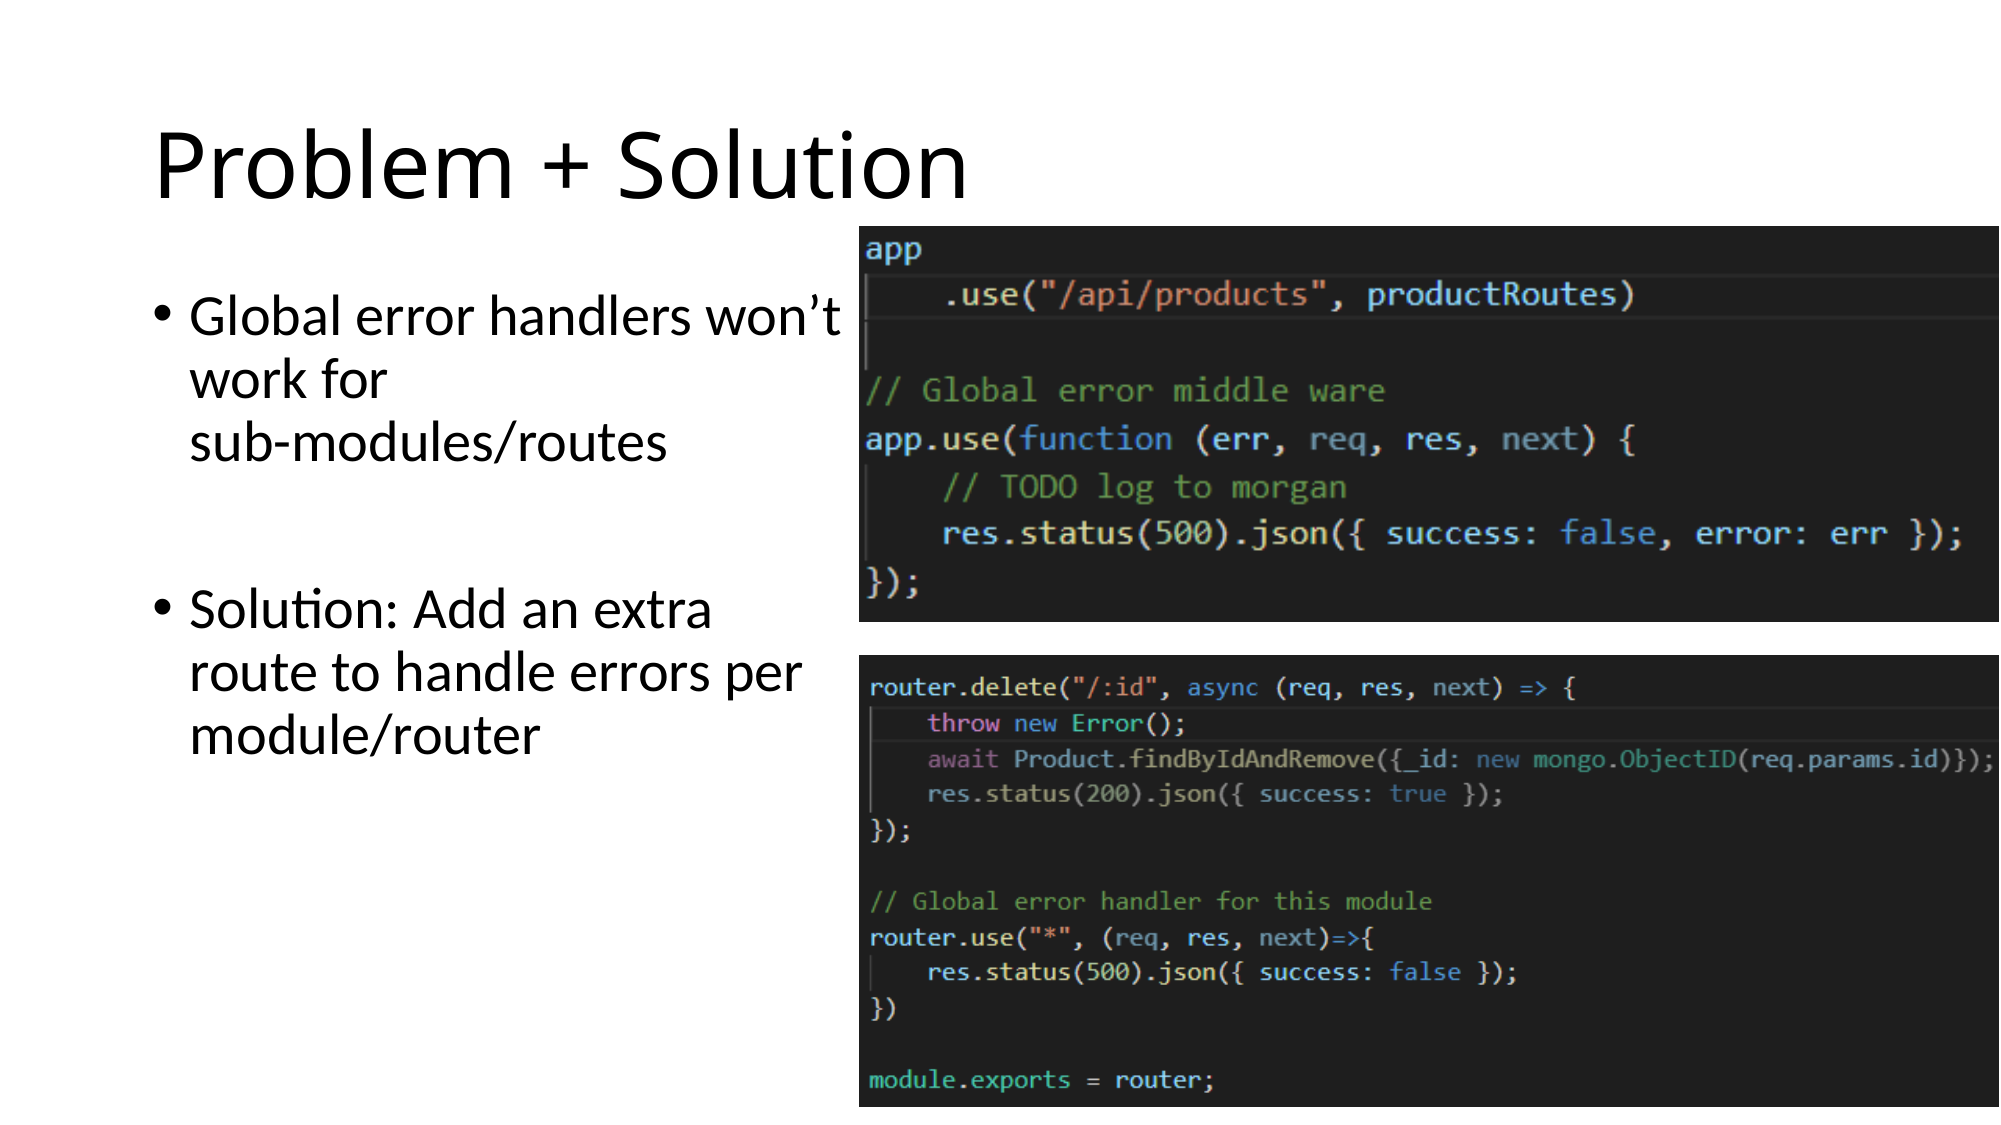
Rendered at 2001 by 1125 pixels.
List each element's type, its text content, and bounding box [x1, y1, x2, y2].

title Problem + Solution [137, 59, 1863, 277]
picture [859, 226, 1999, 622]
list Global error handlers won’t work for sub-modules/routes Solution: Add an extra route to handle errors per module/router [137, 277, 860, 1014]
picture [859, 655, 1999, 1107]
